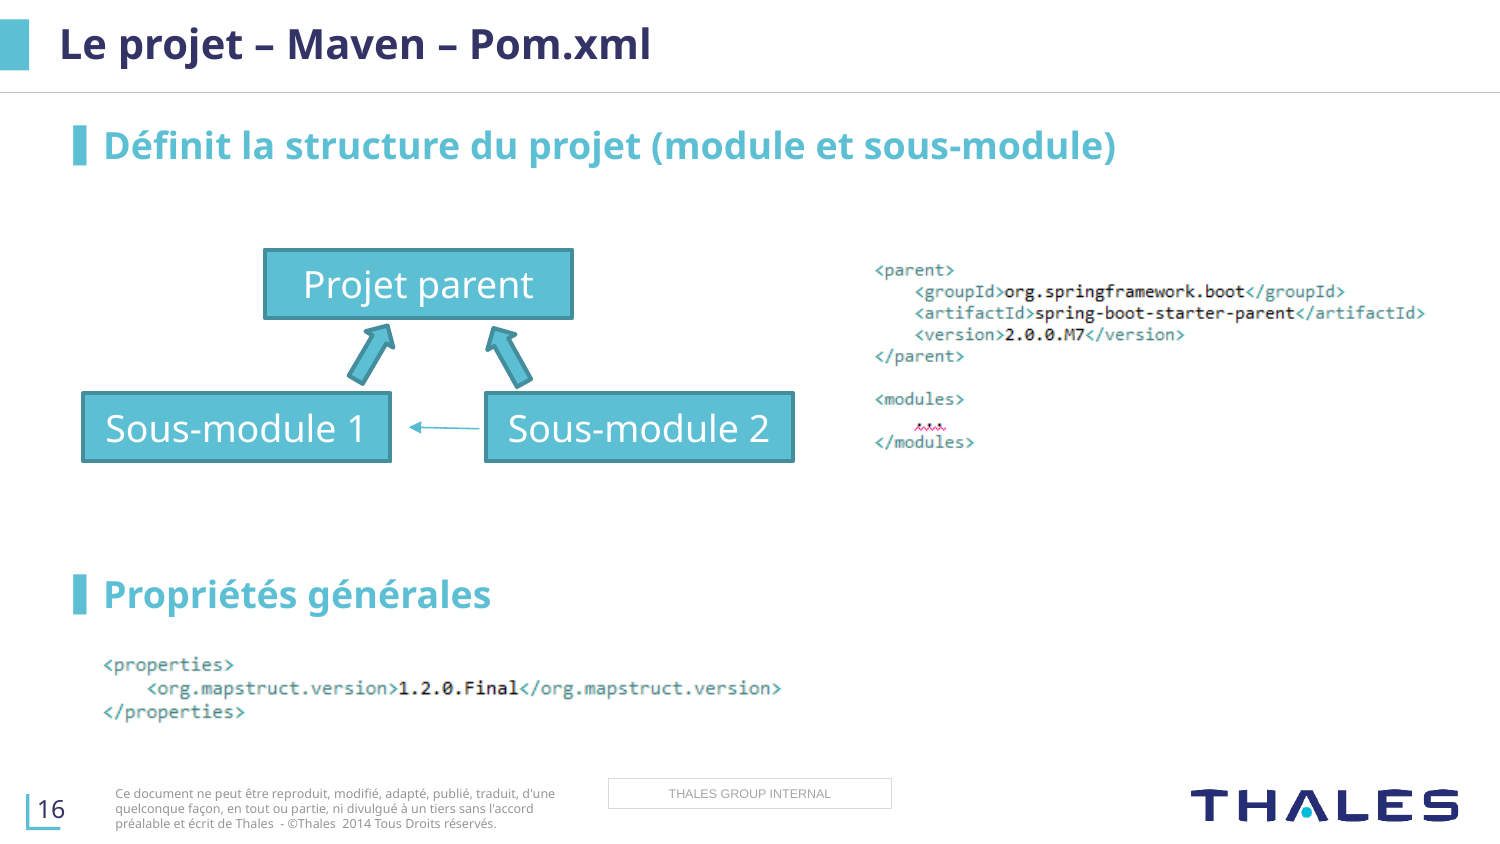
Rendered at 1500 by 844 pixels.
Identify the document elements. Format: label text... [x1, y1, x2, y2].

picture [866, 263, 1437, 461]
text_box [82, 249, 794, 462]
title Le projet – Maven – Pom.xml [43, 0, 1467, 93]
picture [92, 646, 796, 735]
list Définit la structure du projet (module et sous-module) Propriétés générales [29, 114, 1467, 760]
picture [1183, 778, 1467, 833]
